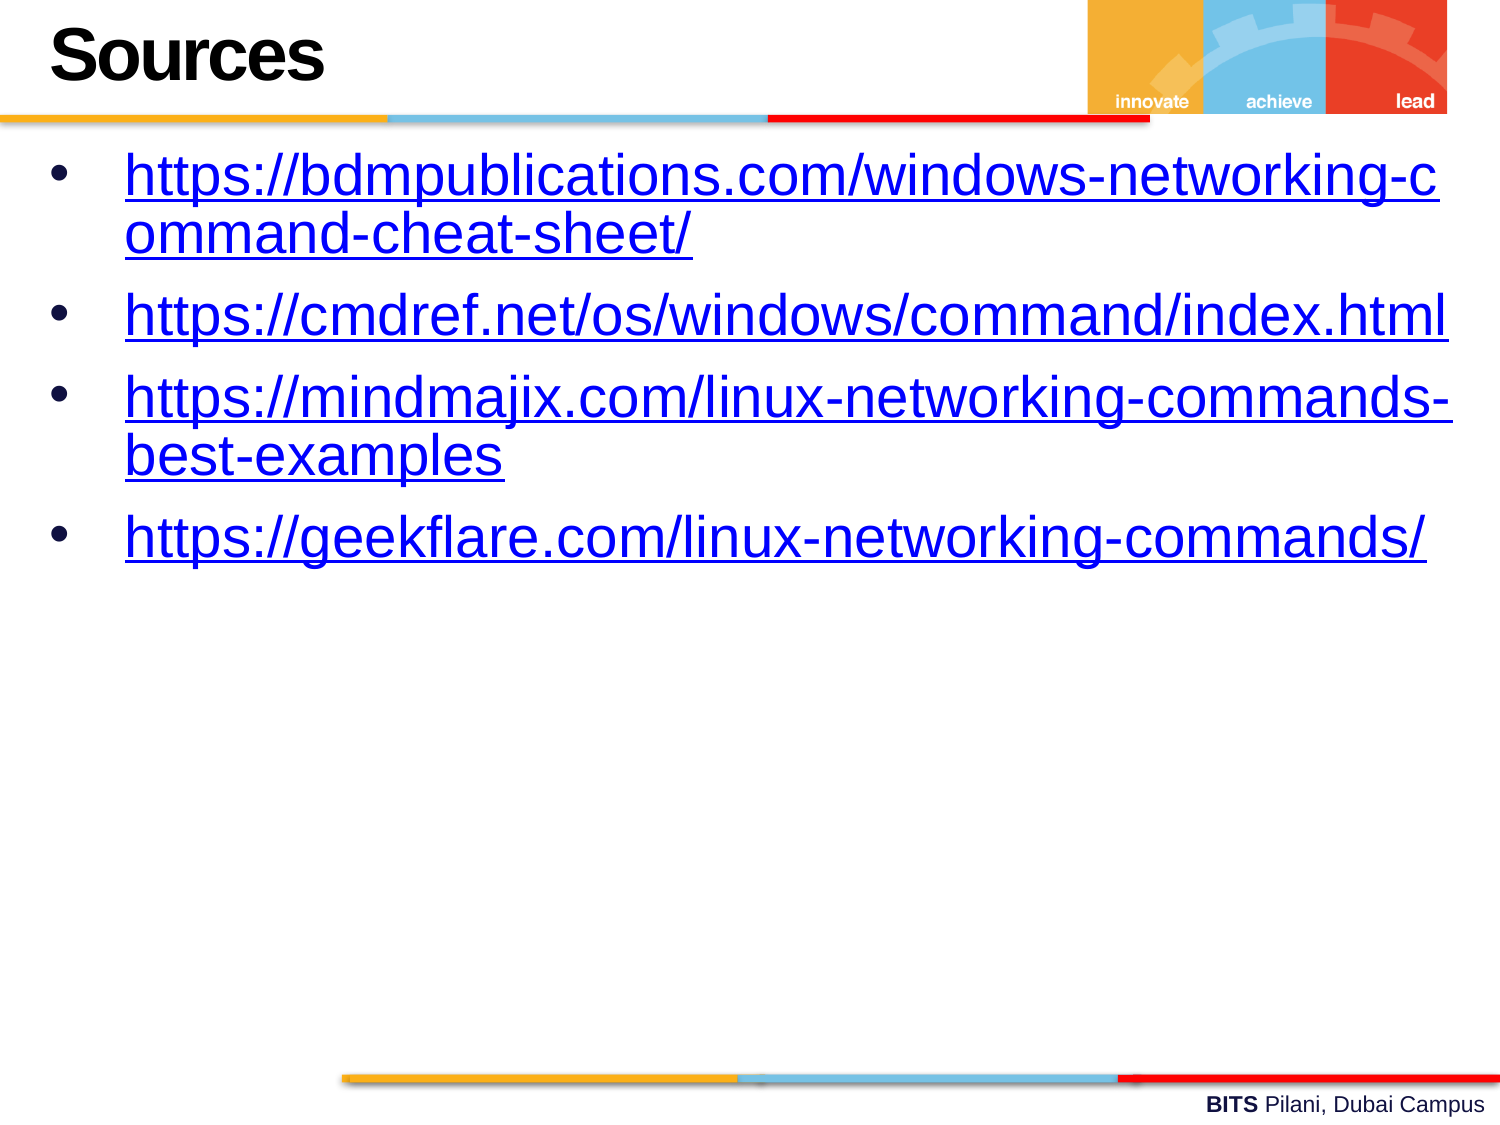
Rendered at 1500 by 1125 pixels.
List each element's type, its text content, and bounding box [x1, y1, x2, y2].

list https://bdmpublications.com/windows-networking-command-cheat-sheet/ https://cmdref.net/os/windows/command/index.html https://mindmajix.com/linux-networking-commands-best-examples https://geekflare.com/linux-networking-commands/ [34, 129, 1475, 1066]
list Sources [34, 27, 1073, 88]
picture [1087, 0, 1448, 114]
